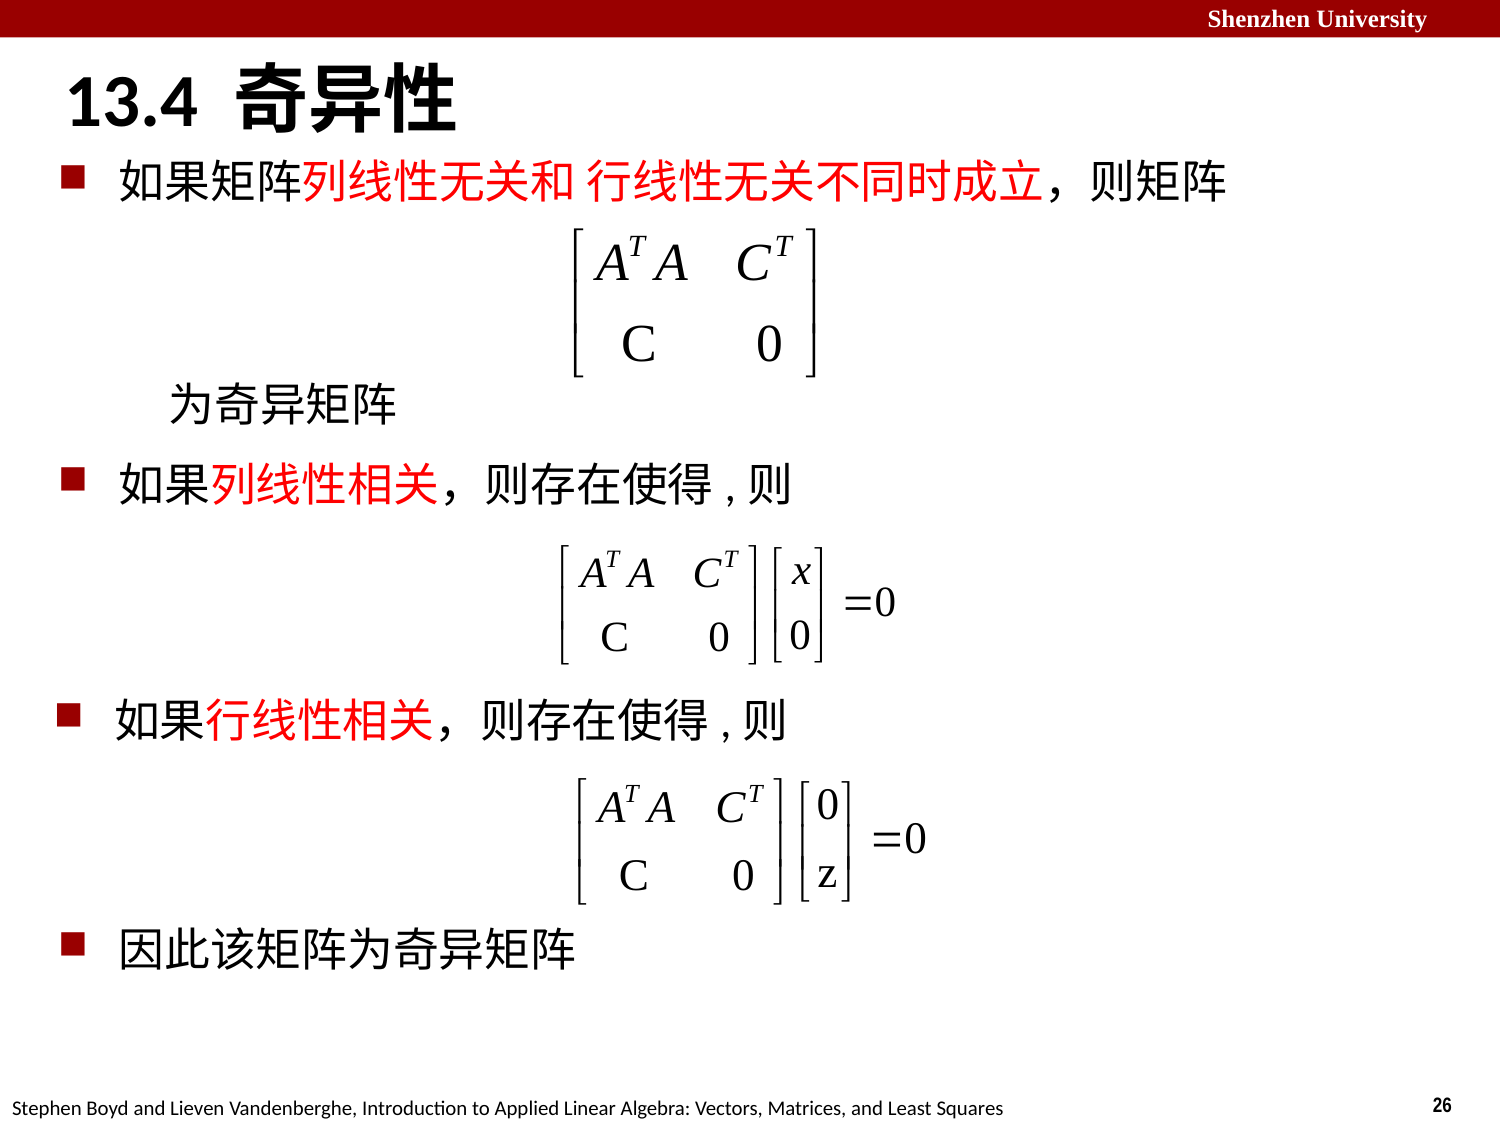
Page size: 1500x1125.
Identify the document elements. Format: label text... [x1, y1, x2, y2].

text_box 因此该矩阵为奇异矩阵 [47, 913, 1344, 1070]
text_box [567, 770, 933, 914]
text_box 为奇异矩阵 [102, 367, 1398, 447]
text_box 13.4 奇异性 [49, 43, 1296, 169]
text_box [560, 218, 838, 388]
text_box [551, 536, 904, 674]
